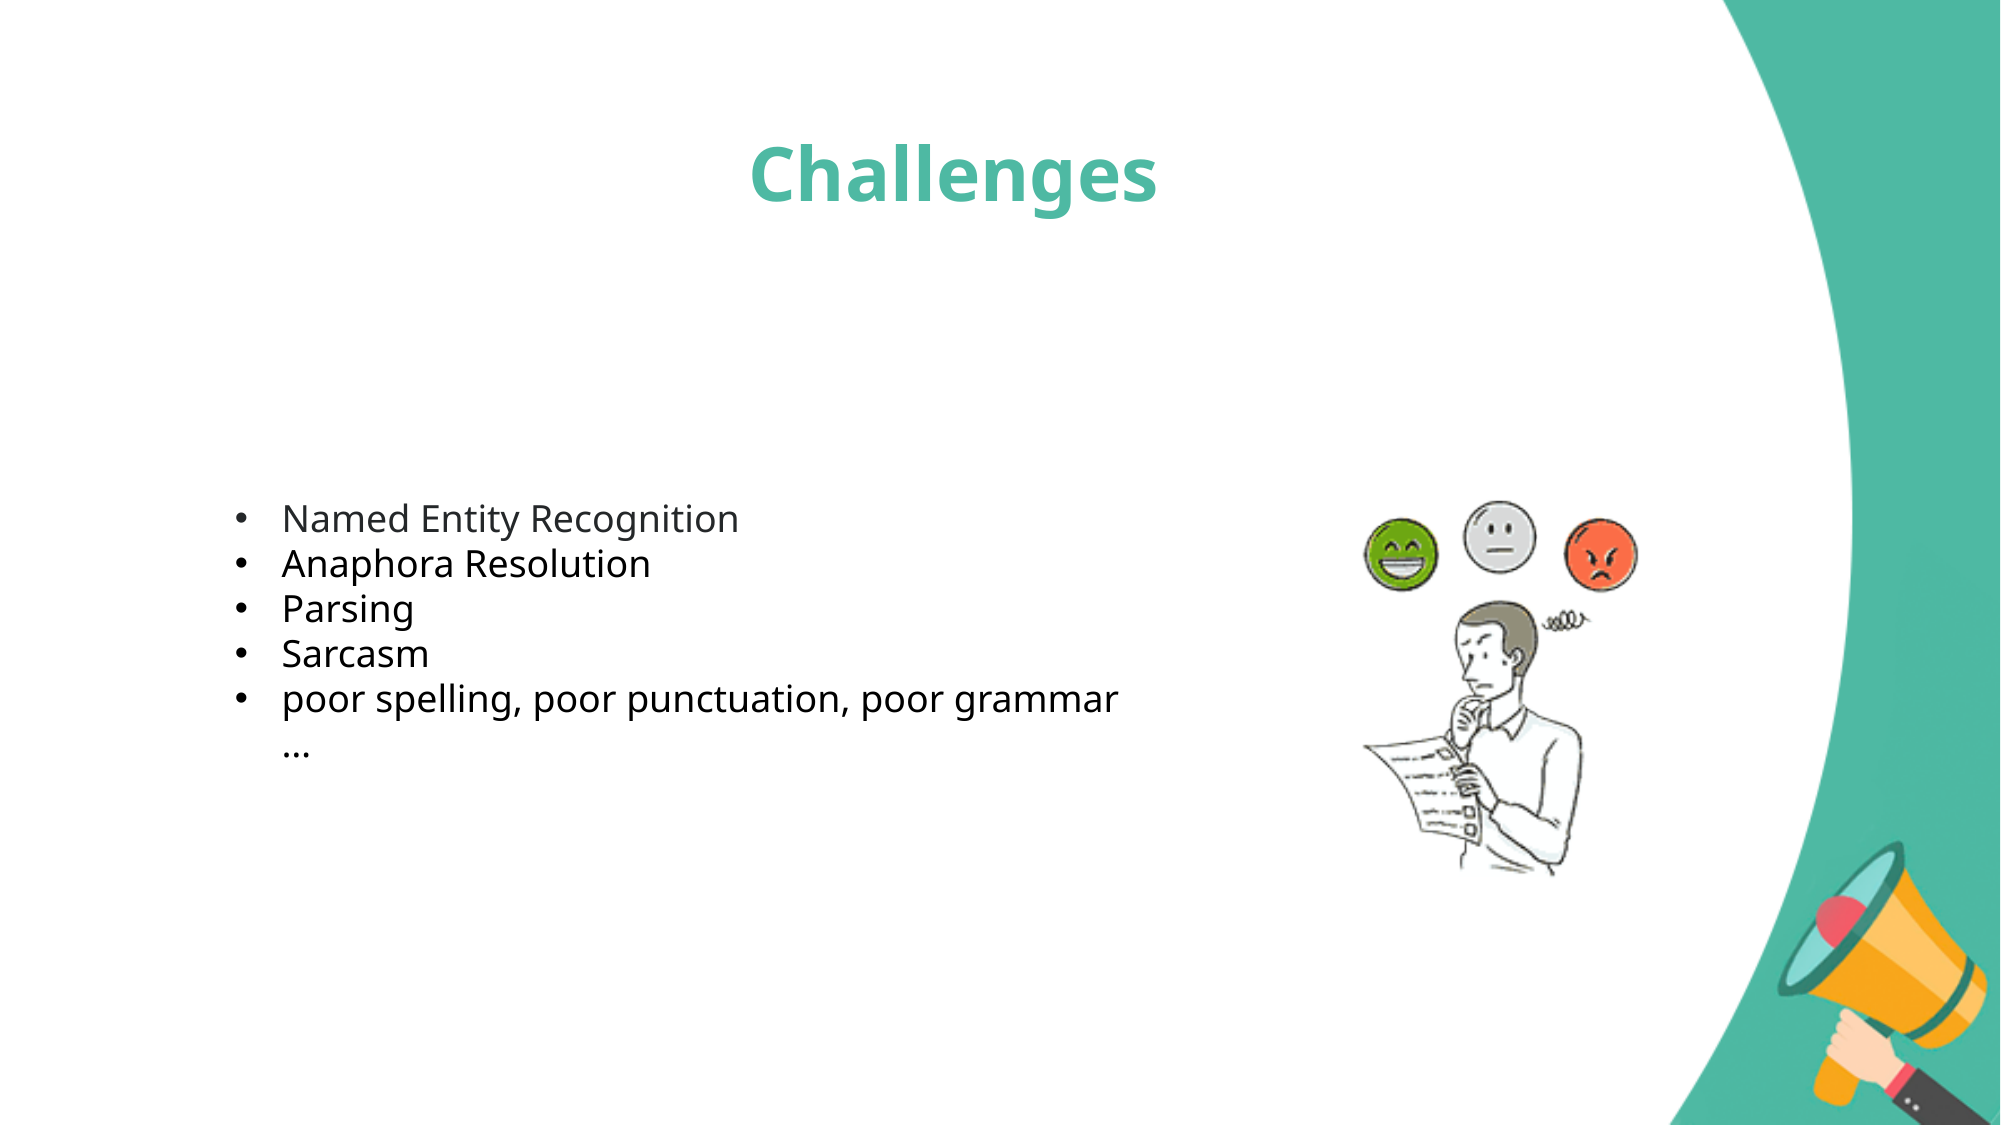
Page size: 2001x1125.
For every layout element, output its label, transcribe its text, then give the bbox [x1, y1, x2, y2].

picture [0, 0, 2001, 1125]
text_box Named Entity Recognition Anaphora Resolution Parsing Sarcasm poor spelling, poor punctuation, poor grammar … [220, 487, 1149, 862]
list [1275, 456, 1727, 908]
title Challenges [91, 68, 1816, 287]
